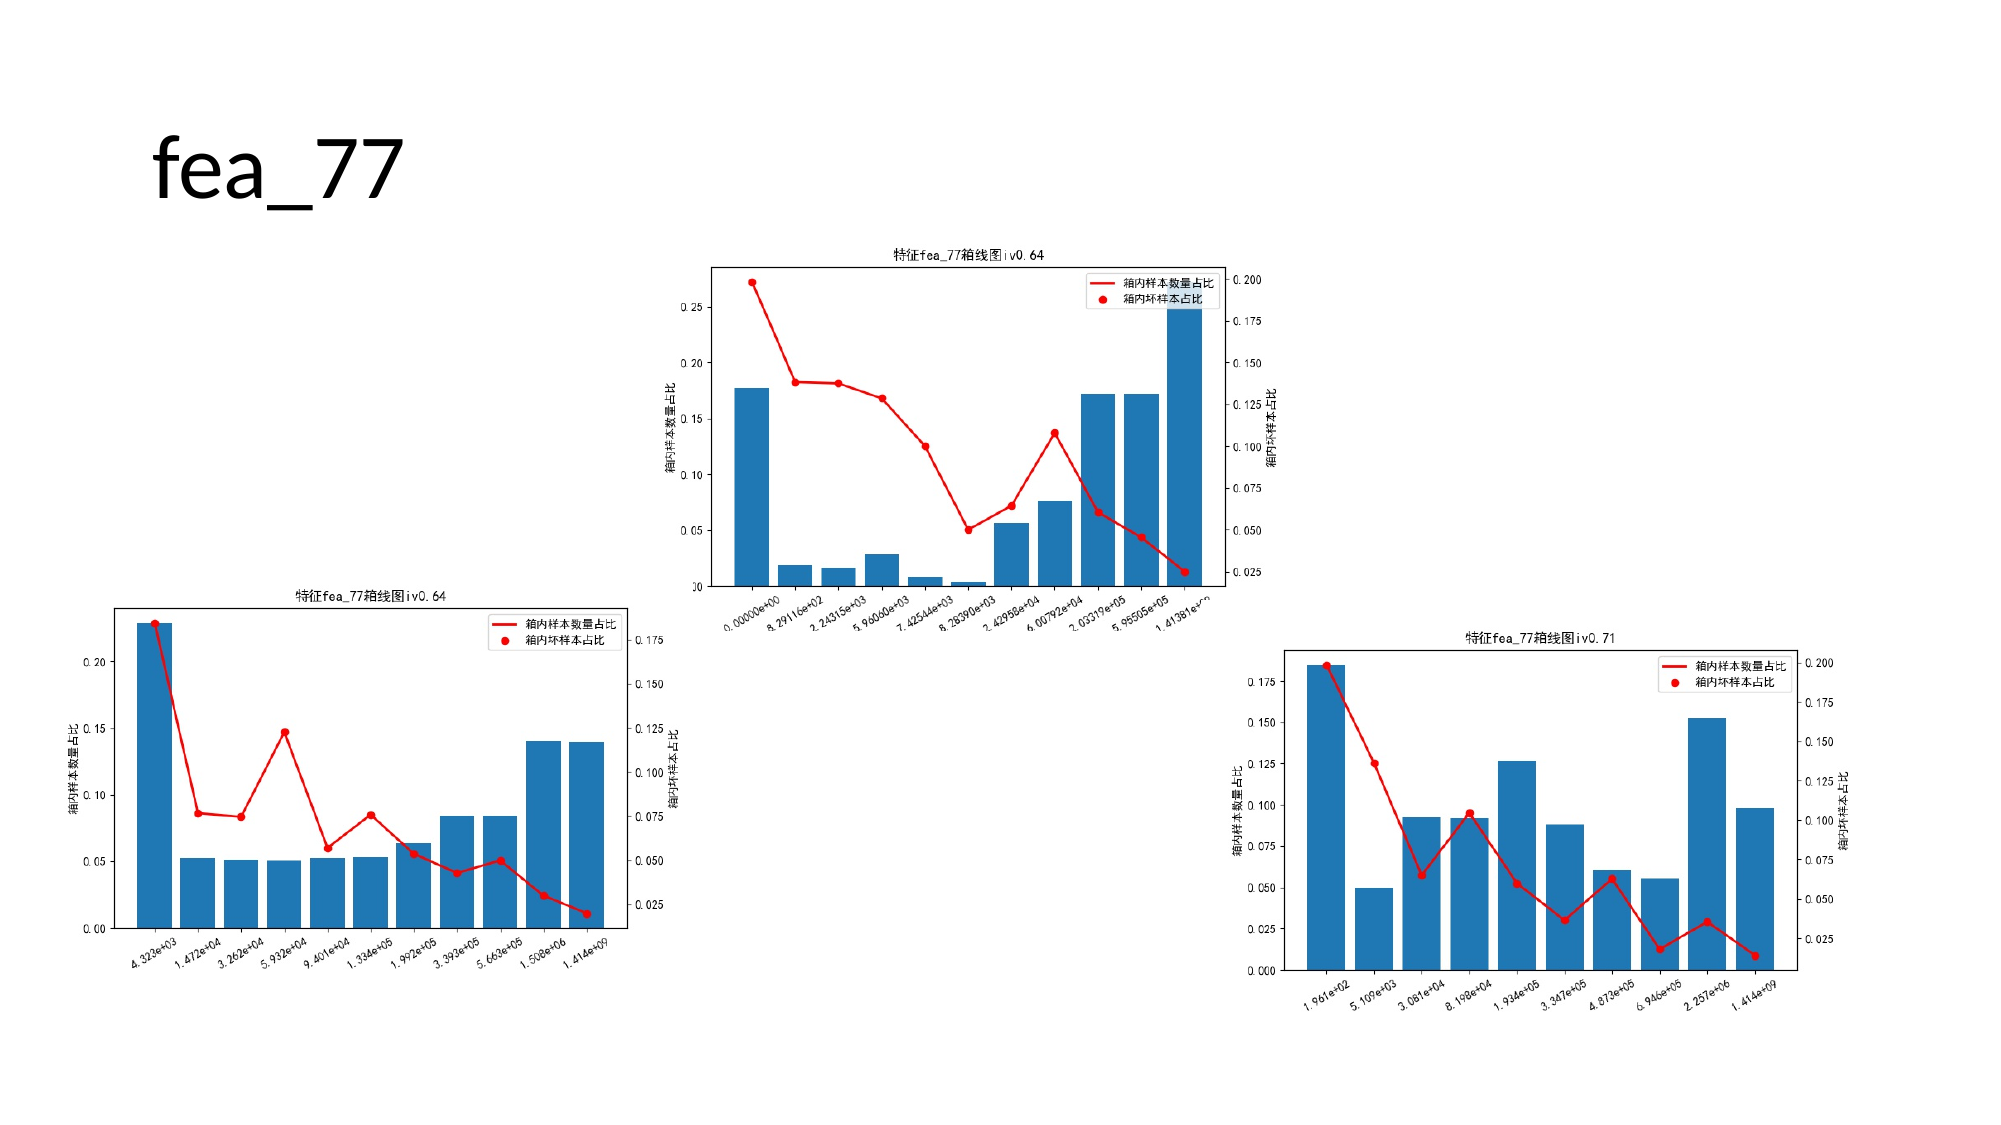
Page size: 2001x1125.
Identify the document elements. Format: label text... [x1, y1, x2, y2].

title fea_77 [137, 59, 1863, 278]
picture [31, 217, 1863, 1015]
